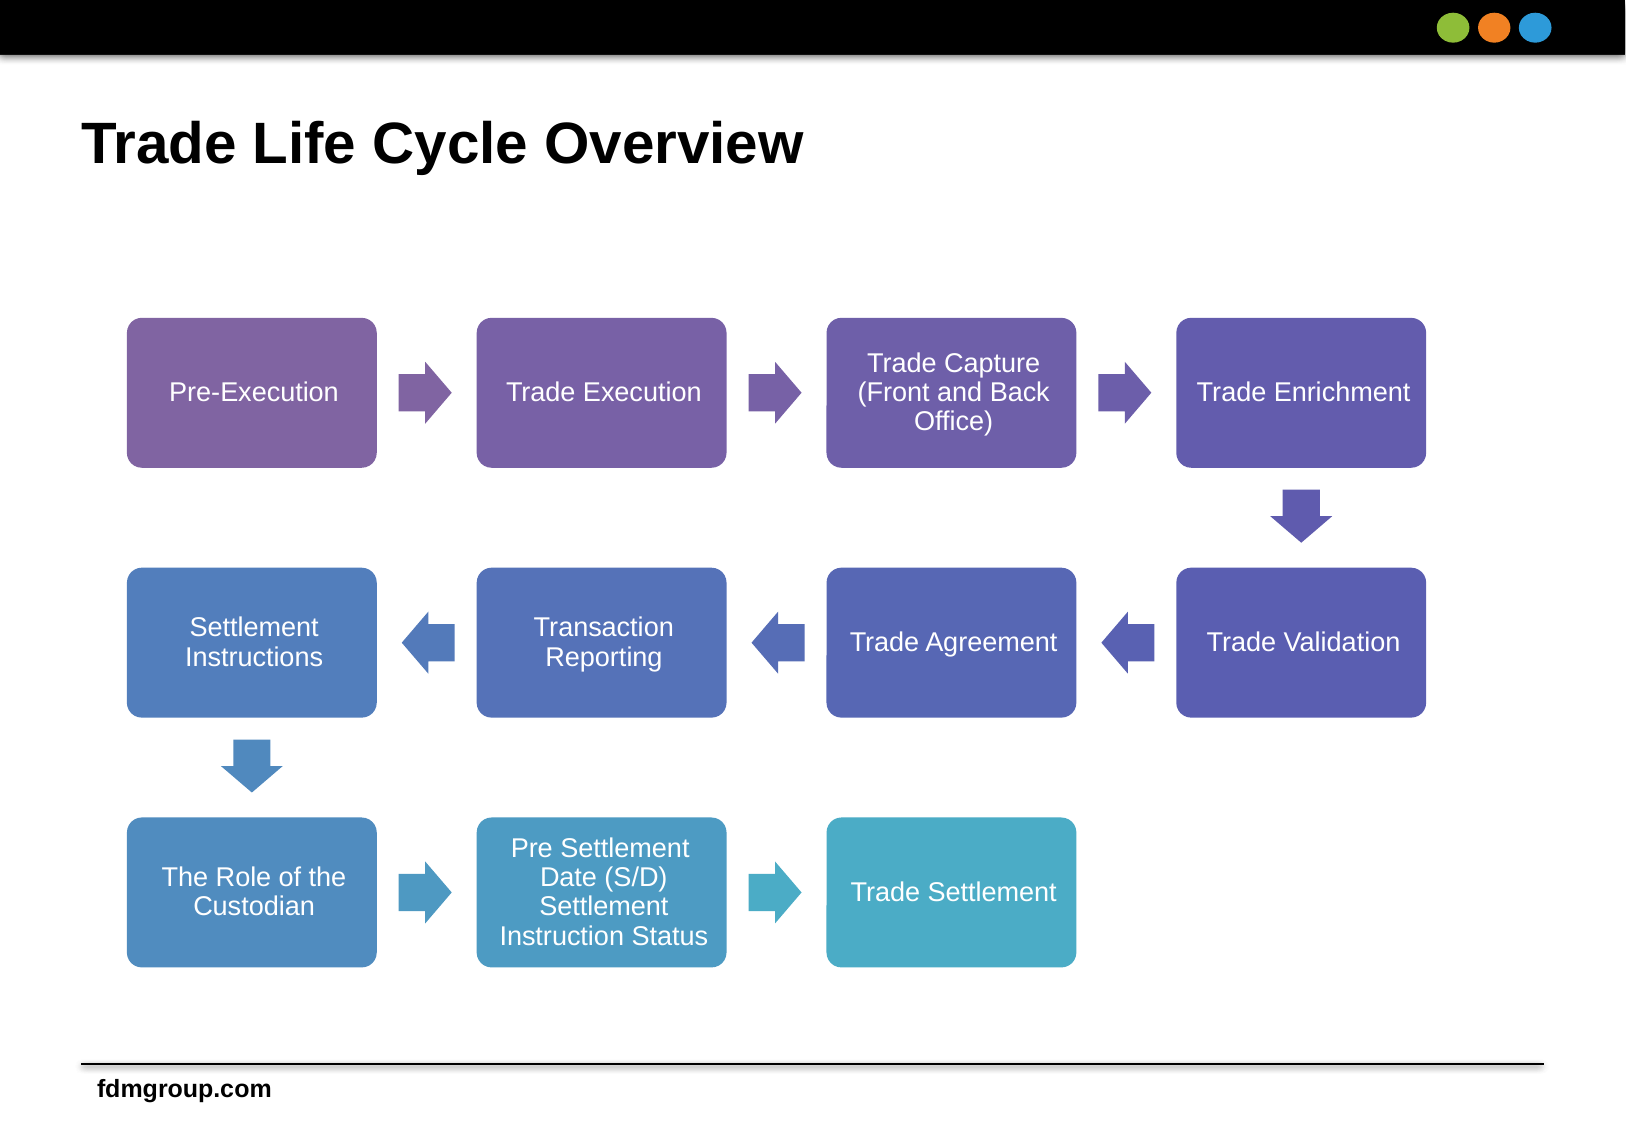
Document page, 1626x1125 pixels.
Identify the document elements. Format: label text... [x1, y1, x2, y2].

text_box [126, 208, 1427, 1077]
title Trade Life Cycle Overview [81, 105, 1544, 184]
